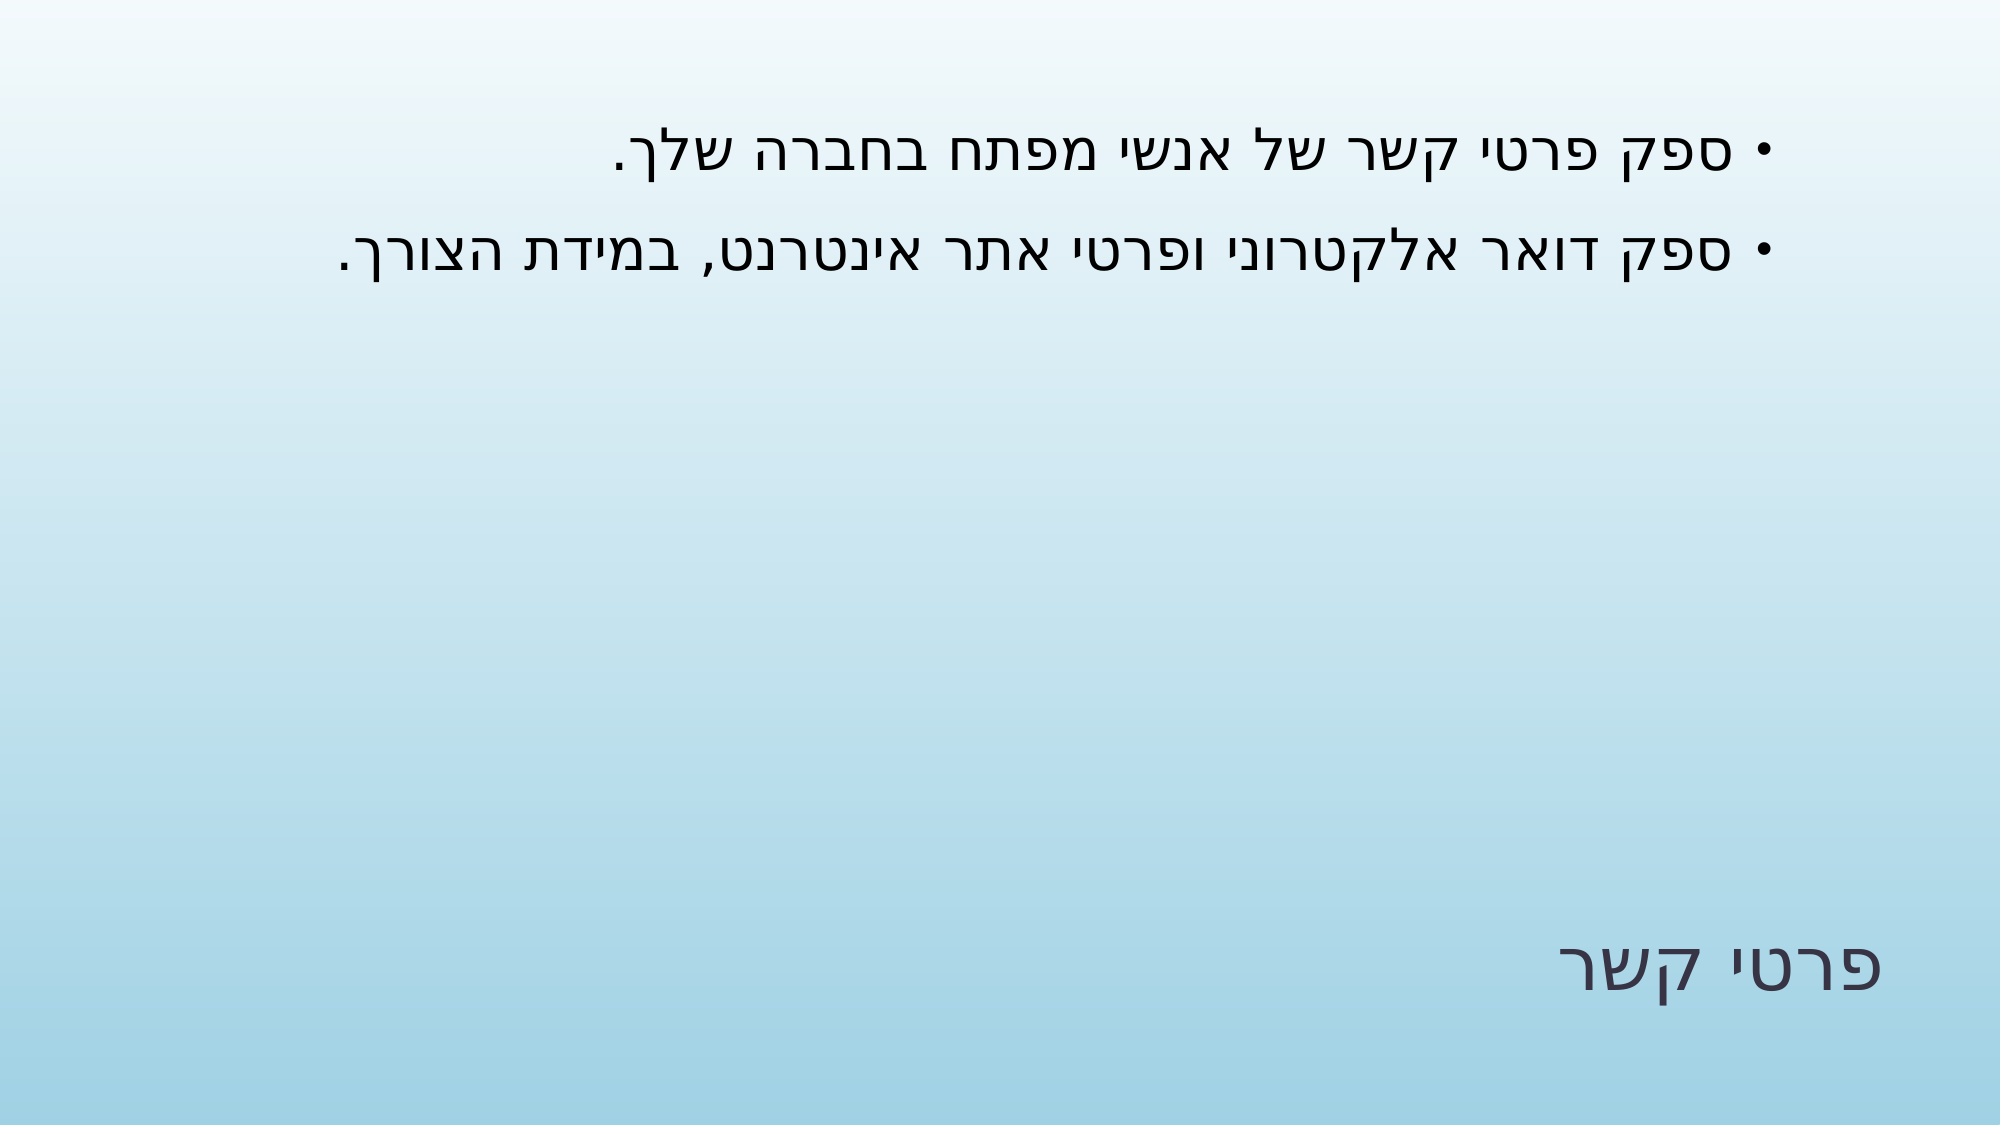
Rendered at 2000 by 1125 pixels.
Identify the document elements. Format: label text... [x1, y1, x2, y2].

title פרטי קשר [99, 837, 1900, 1013]
list ספק פרטי קשר של אנשי מפתח בחברה שלך. ספק דואר אלקטרוני ופרטי אתר אינטרנט, במידת הצורך. [99, 112, 1788, 800]
